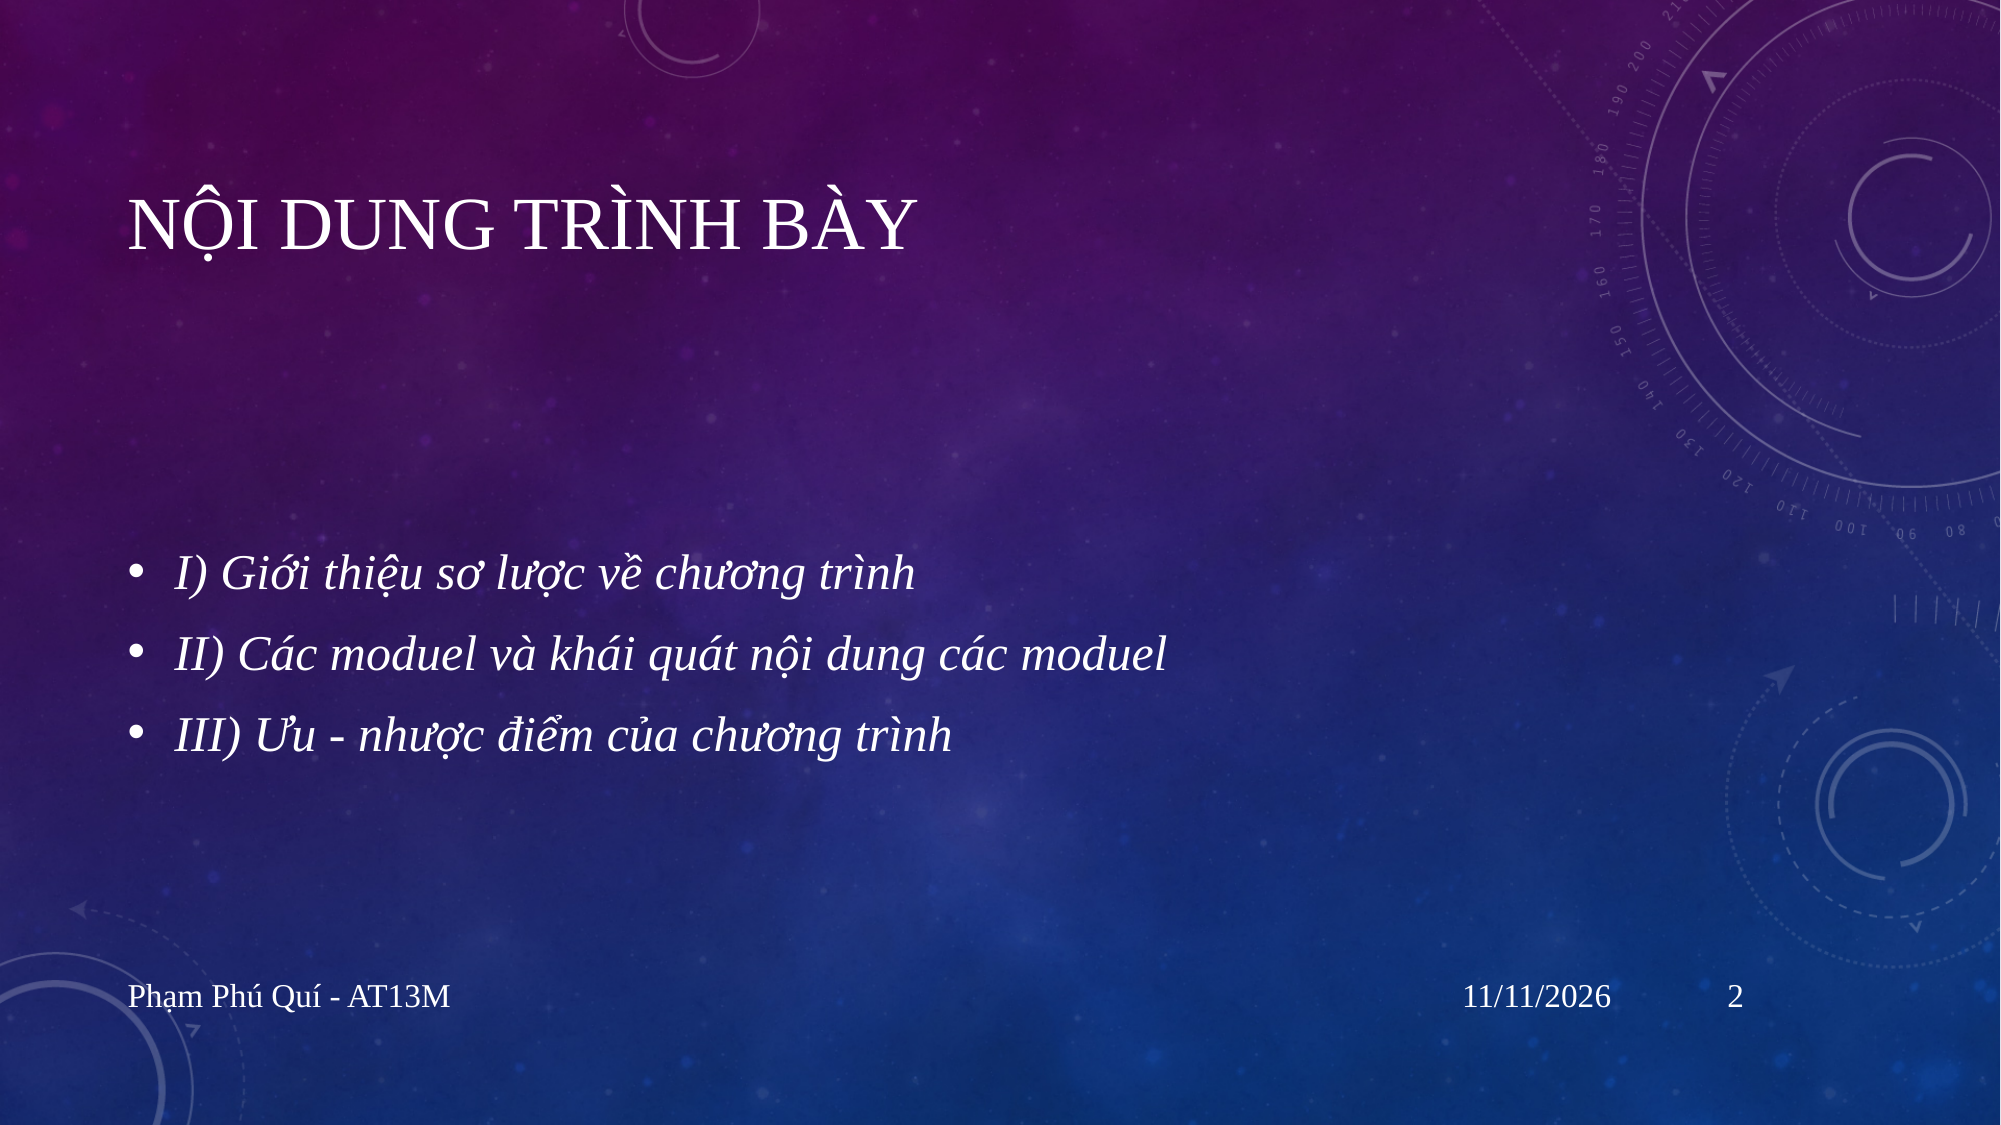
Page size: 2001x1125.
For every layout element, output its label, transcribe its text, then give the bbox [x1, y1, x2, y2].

picture [0, 0, 2001, 1125]
slide_number 04-Jan-17 [1409, 963, 1627, 1025]
title Nội dung trình bày [112, 99, 1775, 339]
slide_number 2 [1684, 963, 1759, 1025]
list I) Giới thiệu sơ lược về chương trình II) Các moduel và khái quát nội dung các moduel III) Ưu - nhược điểm của chương trình [112, 351, 1775, 950]
footer Phạm Phú Quí - AT13M [112, 963, 1178, 1025]
